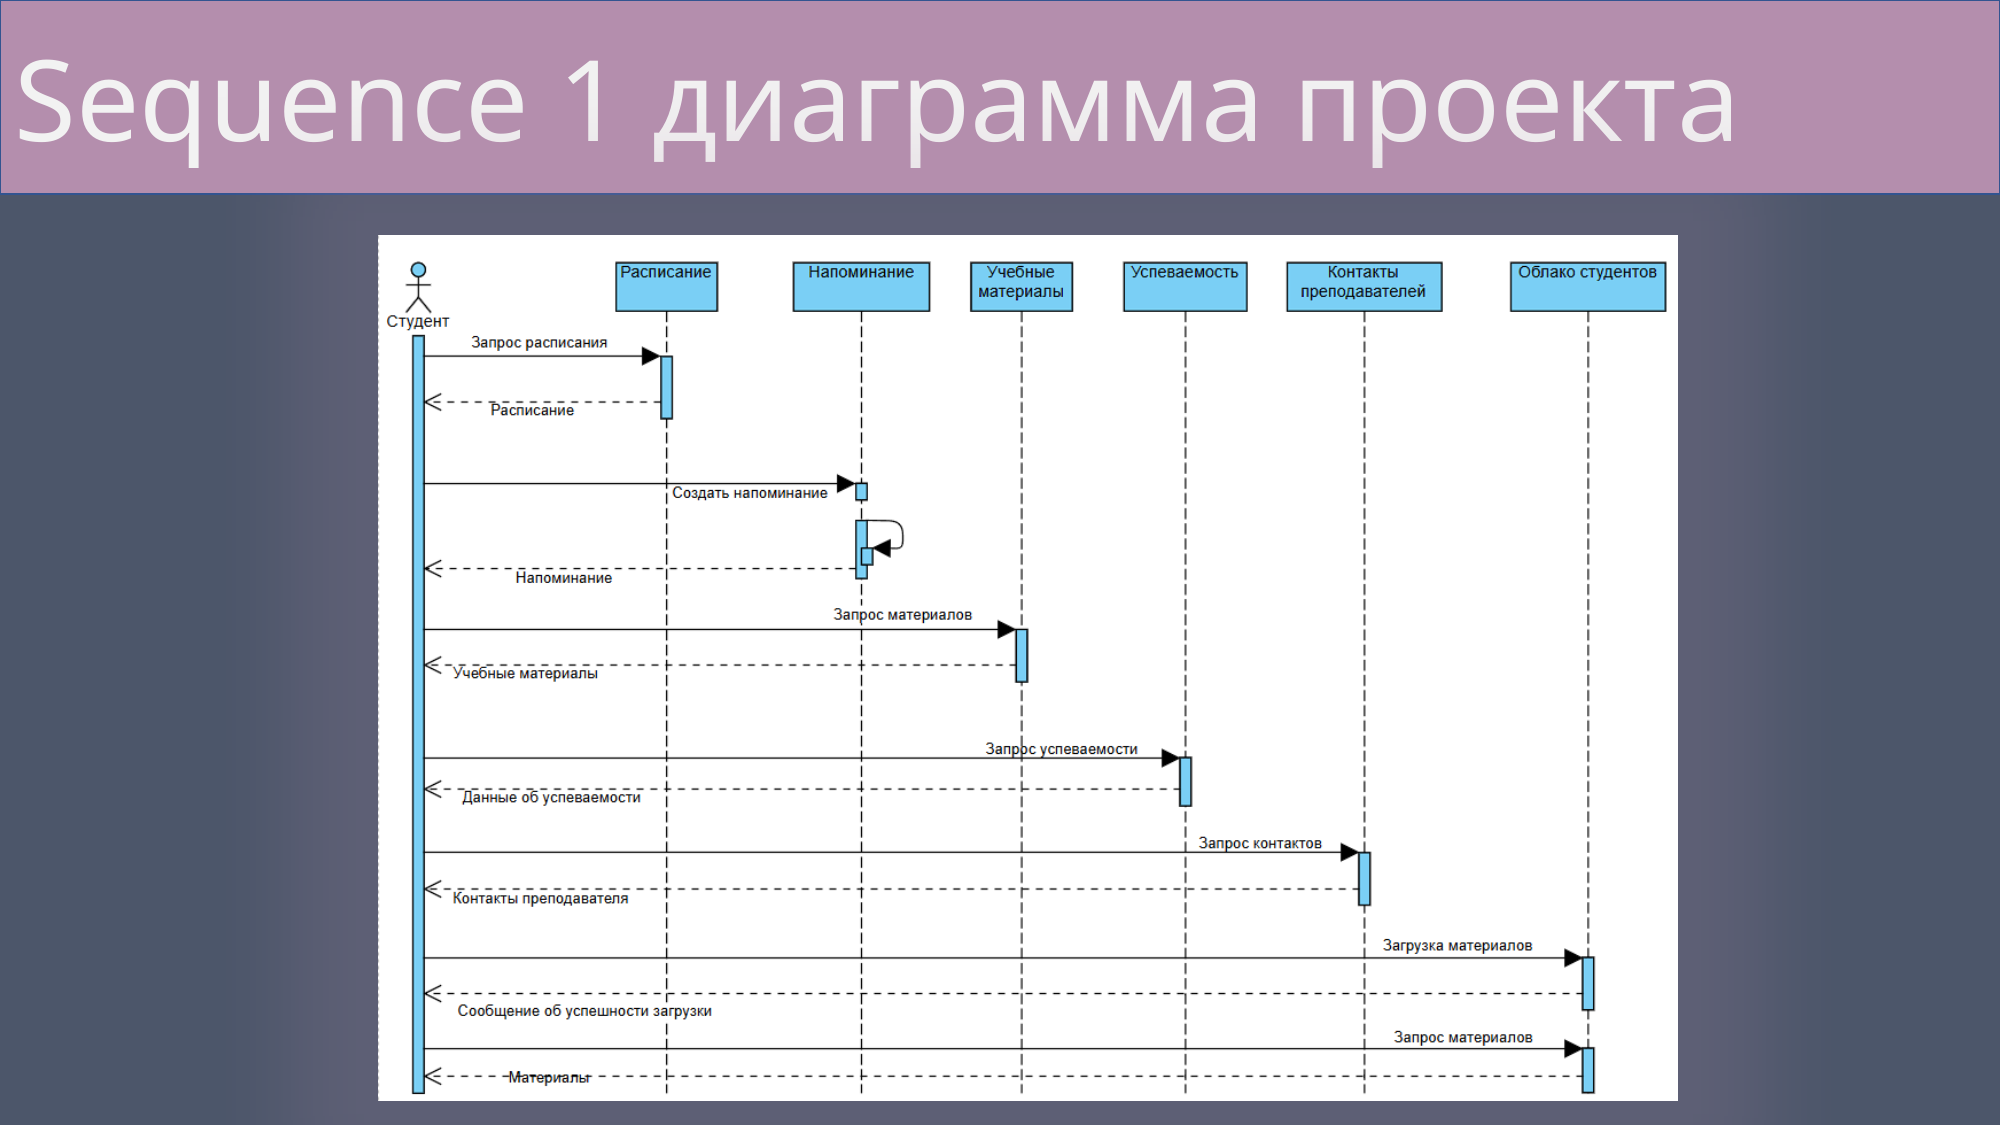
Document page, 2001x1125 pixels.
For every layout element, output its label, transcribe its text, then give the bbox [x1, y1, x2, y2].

picture [378, 235, 1678, 1101]
text_box Sequence 1 диаграмма проекта [0, 0, 2000, 195]
